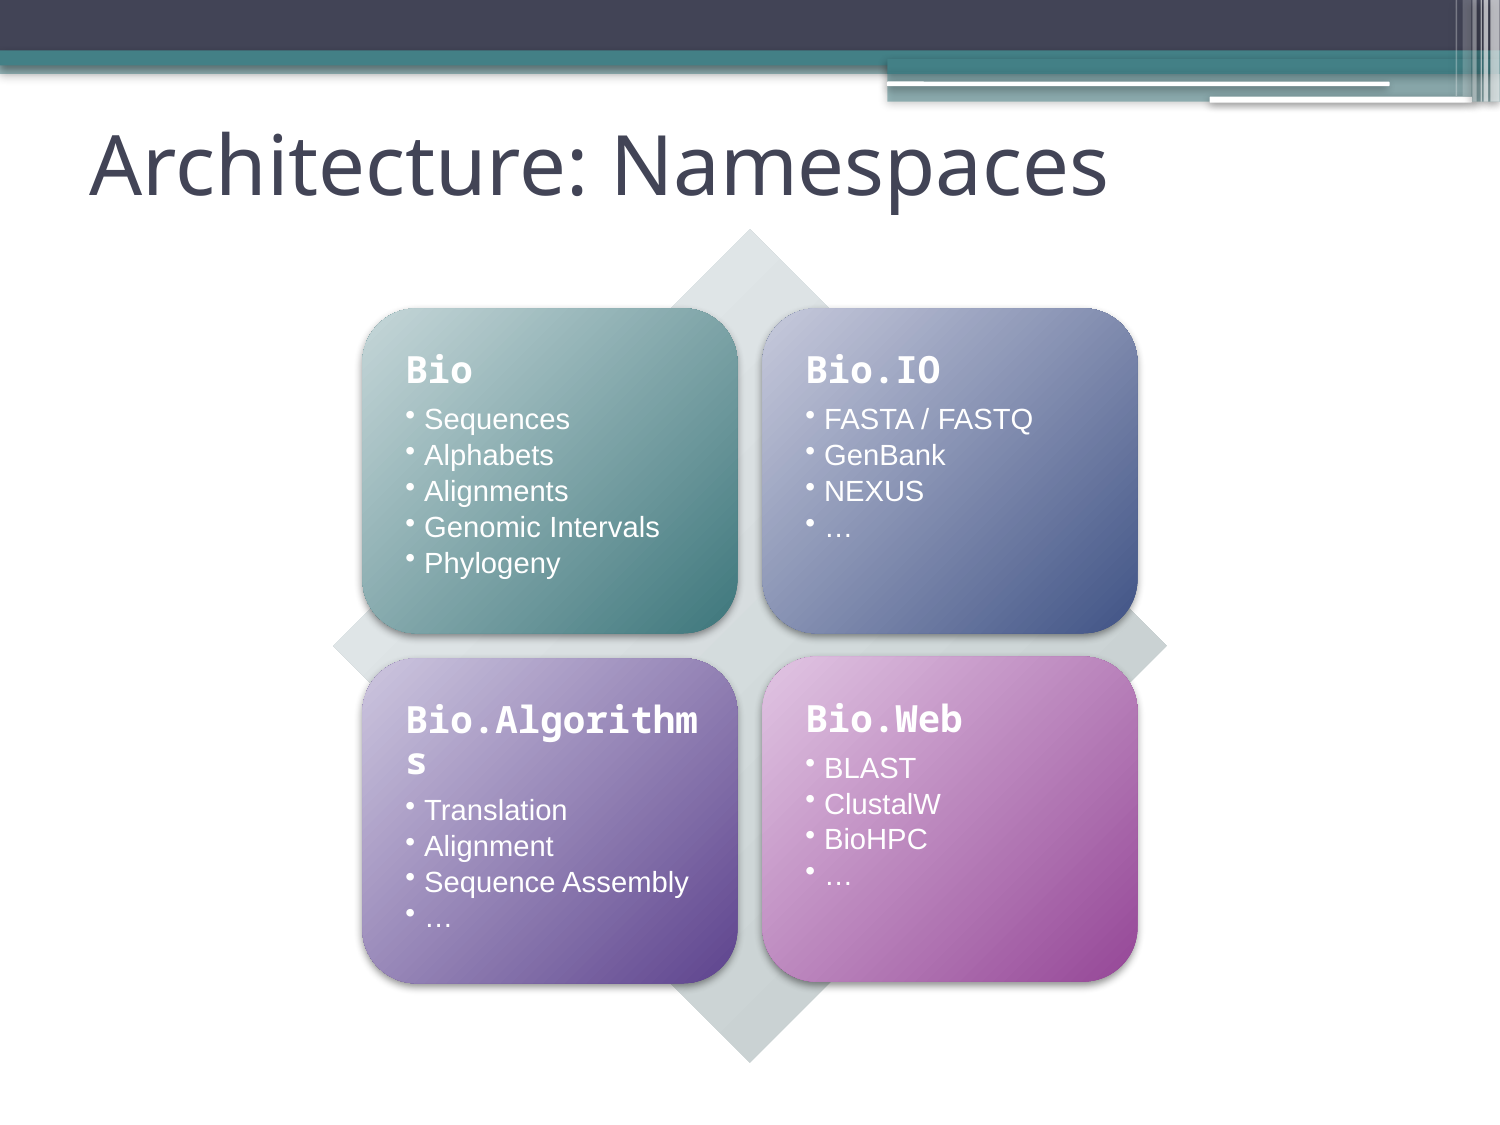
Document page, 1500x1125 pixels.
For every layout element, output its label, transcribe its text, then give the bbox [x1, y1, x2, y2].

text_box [24, 228, 1476, 1063]
title Architecture: Namespaces [75, 75, 1425, 226]
